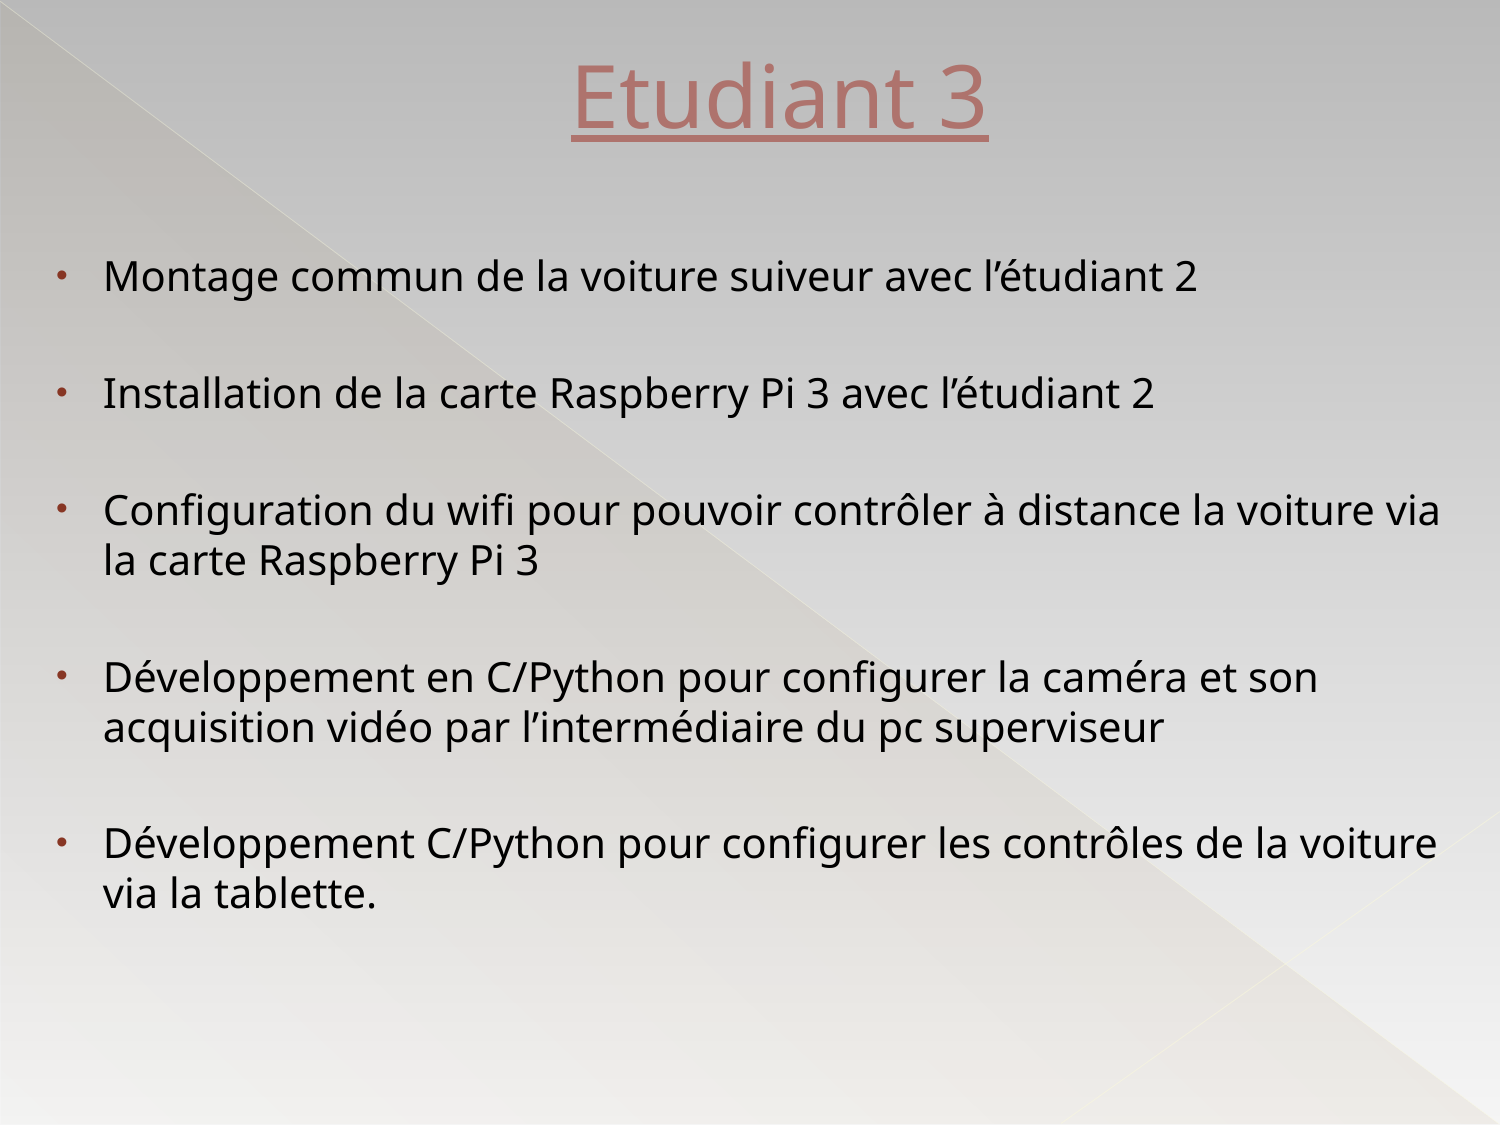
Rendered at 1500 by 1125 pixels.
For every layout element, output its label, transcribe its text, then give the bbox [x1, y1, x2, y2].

list Montage commun de la voiture suiveur avec l’étudiant 2 Installation de la carte Raspberry Pi 3 avec l’étudiant 2 Configuration du wifi pour pouvoir contrôler à distance la voiture via la carte Raspberry Pi 3 Développement en C/Python pour configurer la caméra et son acquisition vidéo par l’intermédiaire du pc superviseur Développement C/Python pour configurer les contrôles de la voiture via la tablette. [41, 184, 1500, 927]
title Etudiant 3 [64, 0, 1415, 184]
